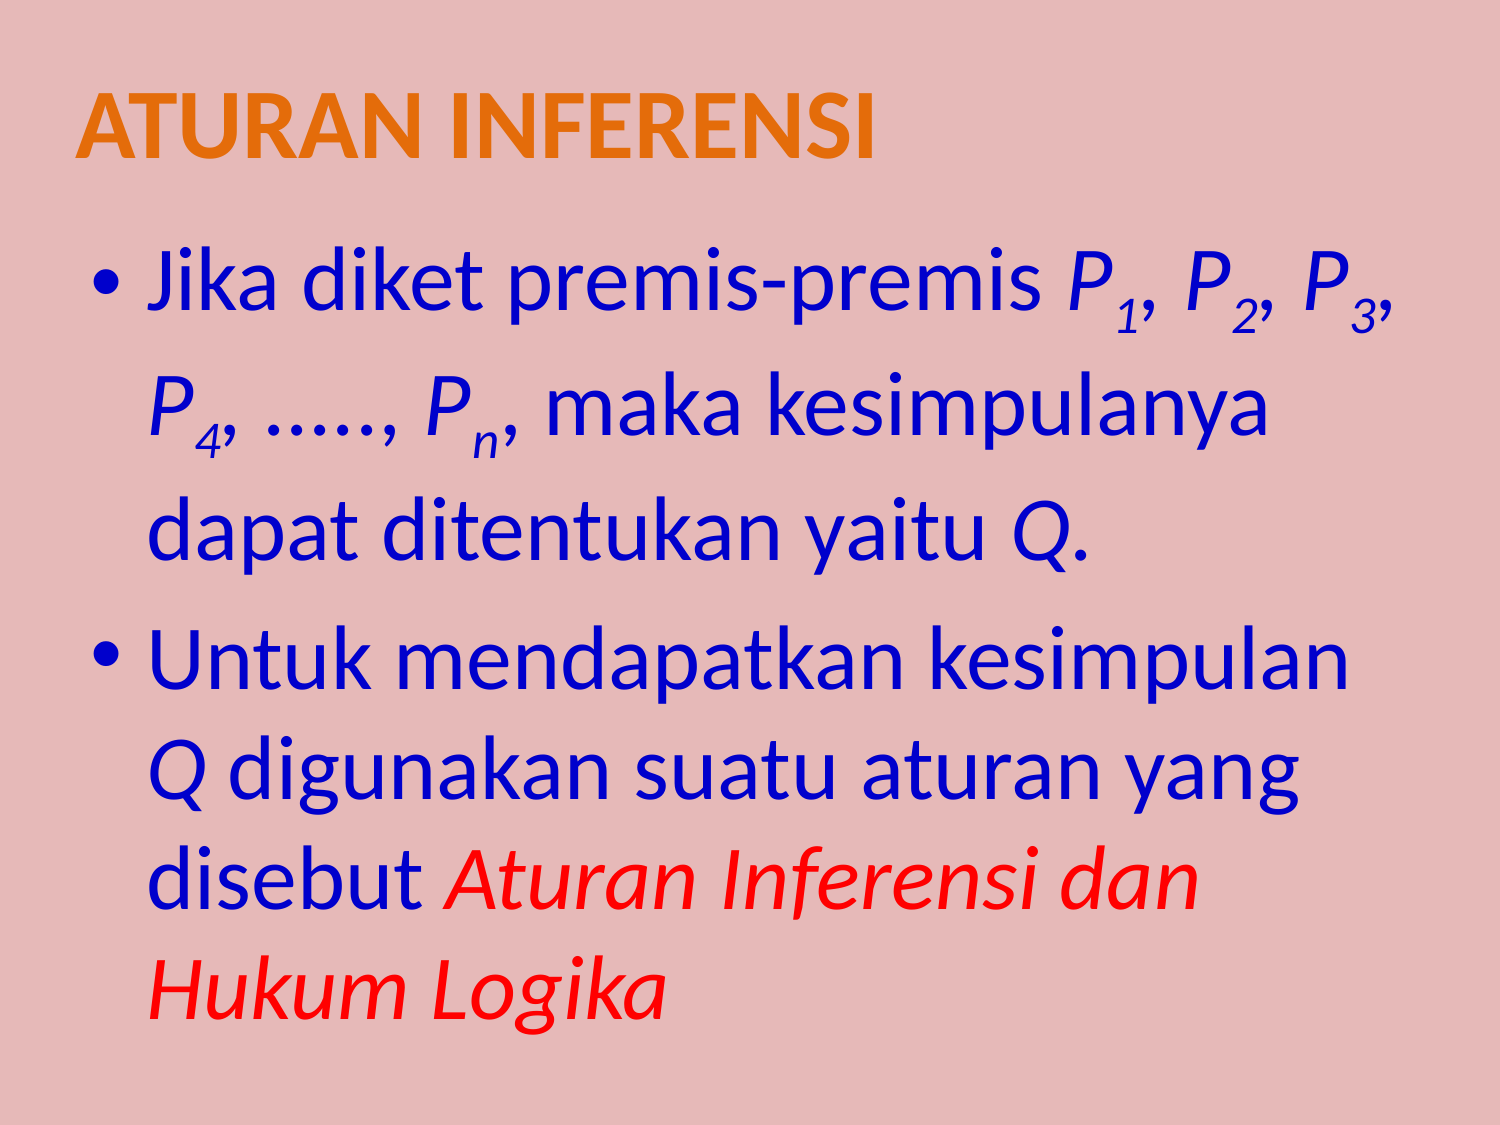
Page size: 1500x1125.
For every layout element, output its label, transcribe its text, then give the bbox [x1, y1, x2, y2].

list Jika diket premis-premis P1, P2, P3, P4, ....., Pn, maka kesimpulanya dapat ditentukan yaitu Q. Untuk mendapatkan kesimpulan Q digunakan suatu aturan yang disebut Aturan Inferensi dan Hukum Logika [75, 210, 1425, 1055]
text_box Aturan inferensi [60, 51, 895, 187]
